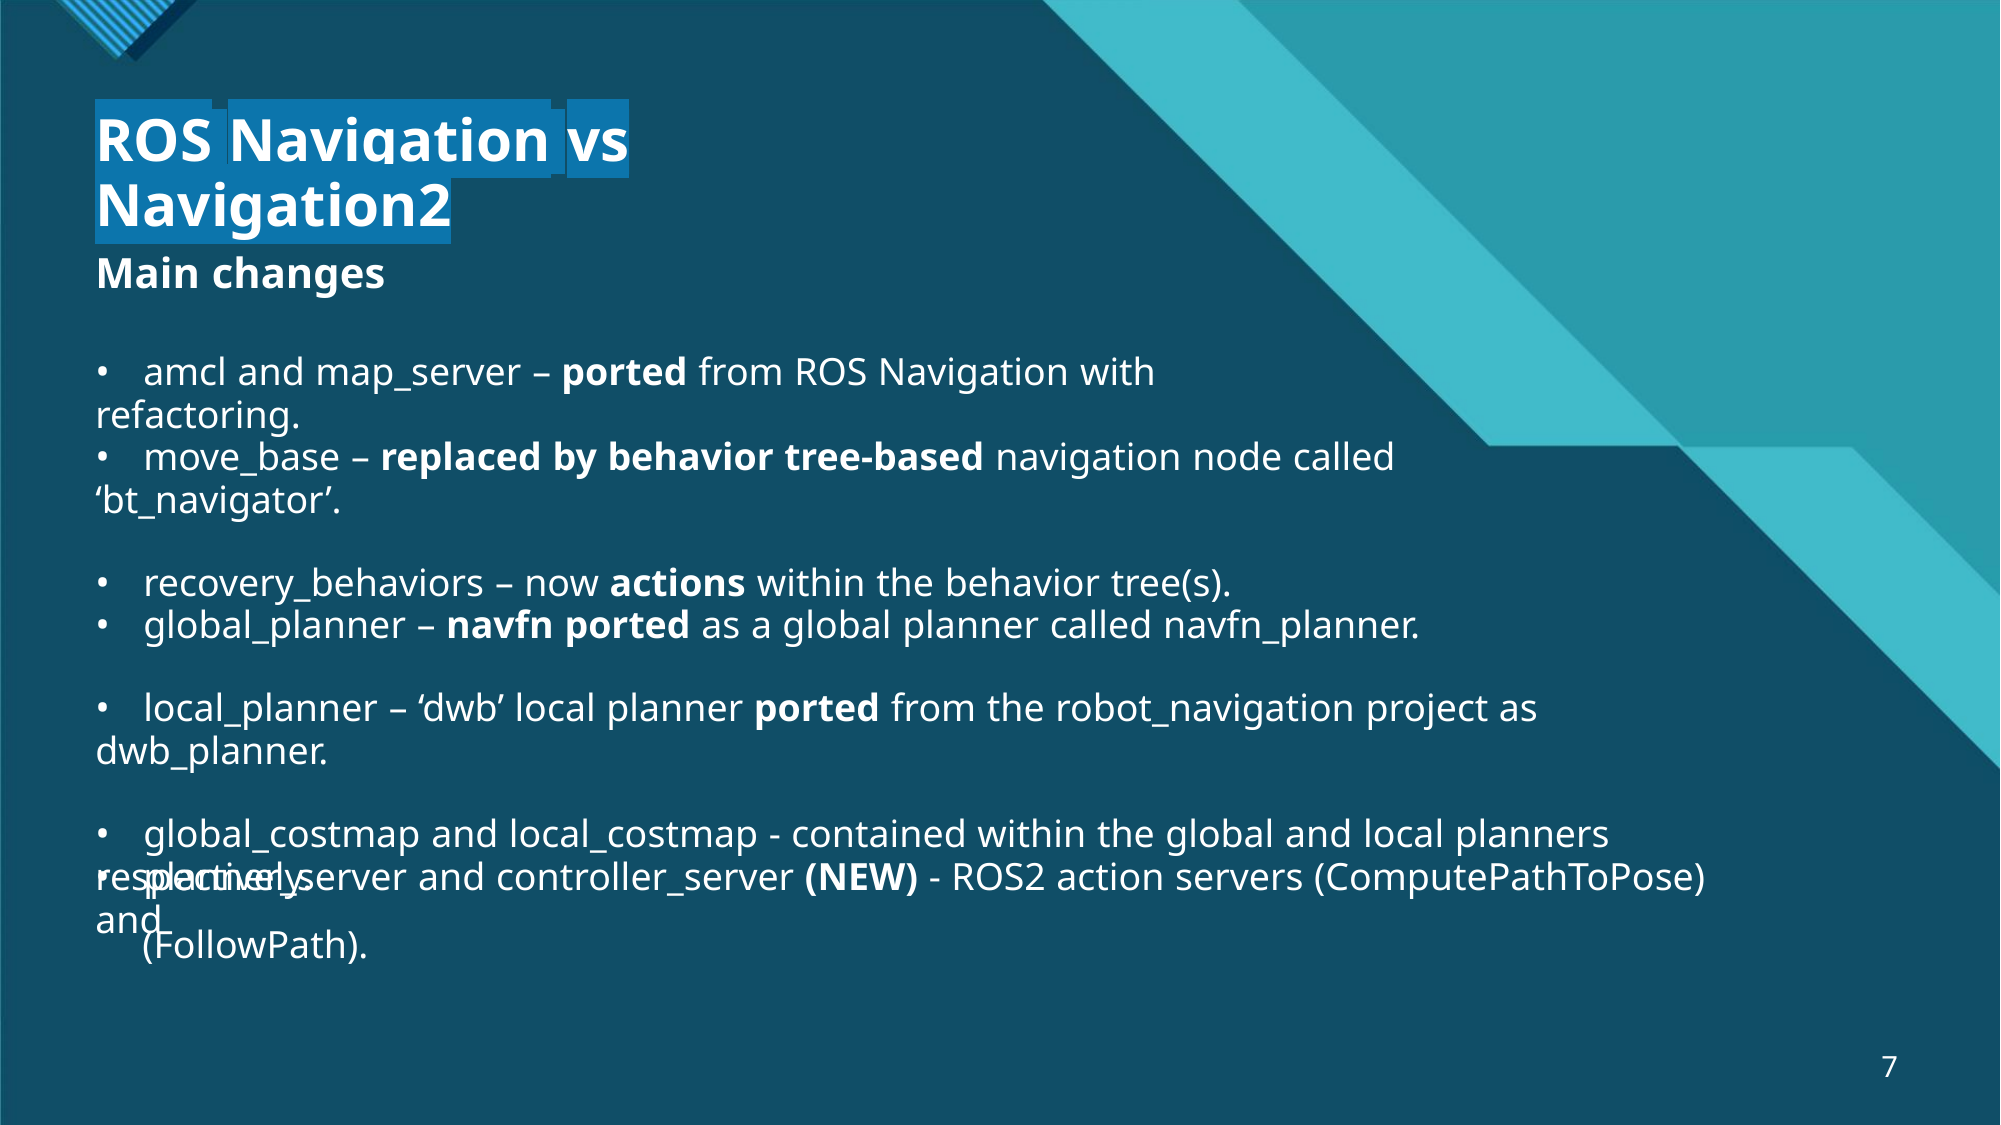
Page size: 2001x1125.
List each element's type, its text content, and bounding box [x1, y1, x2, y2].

text_box • planner_server and controller_server (NEW) - ROS2 action servers (ComputePathToPose) and [95, 855, 1749, 942]
text_box 7 [1881, 1050, 1923, 1083]
text_box • global_planner – navfn ported as a global planner called navfn_planner. • local_planner – ‘dwb’ local planner ported from the robot_navigation project as dwb_planner. • global_costmap and local_costmap - contained within the global and local planners respectively. [95, 603, 1762, 899]
text_box (FollowPath). [142, 923, 389, 966]
text_box • amcl and map_server – ported from ROS Navigation with refactoring. [95, 350, 1326, 434]
text_box • move_base – replaced by behavior tree-based navigation node called ‘bt_navigator’. • recovery_behaviors – now actions within the behavior tree(s). [95, 434, 1605, 603]
text_box Main changes [95, 250, 396, 298]
text_box ROS Navigation vs Navigation2 [95, 107, 989, 238]
text_box [0, 0, 2000, 1125]
